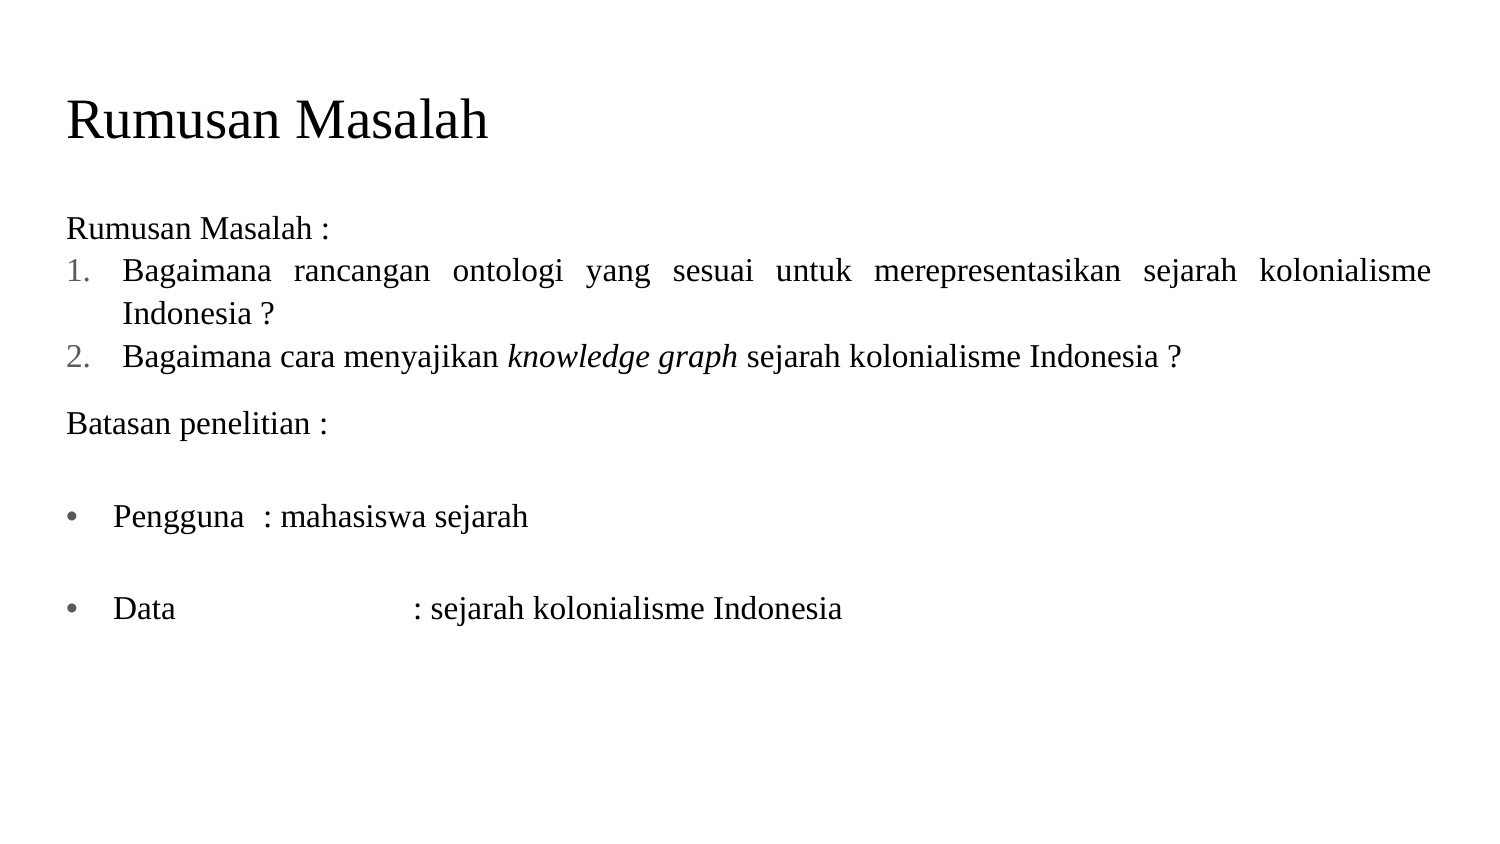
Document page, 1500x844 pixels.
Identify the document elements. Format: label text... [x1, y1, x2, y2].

title Rumusan Masalah [51, 72, 1449, 167]
list Rumusan Masalah : Bagaimana rancangan ontologi yang sesuai untuk merepresentasikan sejarah kolonialisme Indonesia ? Bagaimana cara menyajikan knowledge graph sejarah kolonialisme Indonesia ? Batasan penelitian : Pengguna : mahasiswa sejarah Data : sejarah kolonialisme Indonesia [51, 189, 1449, 750]
